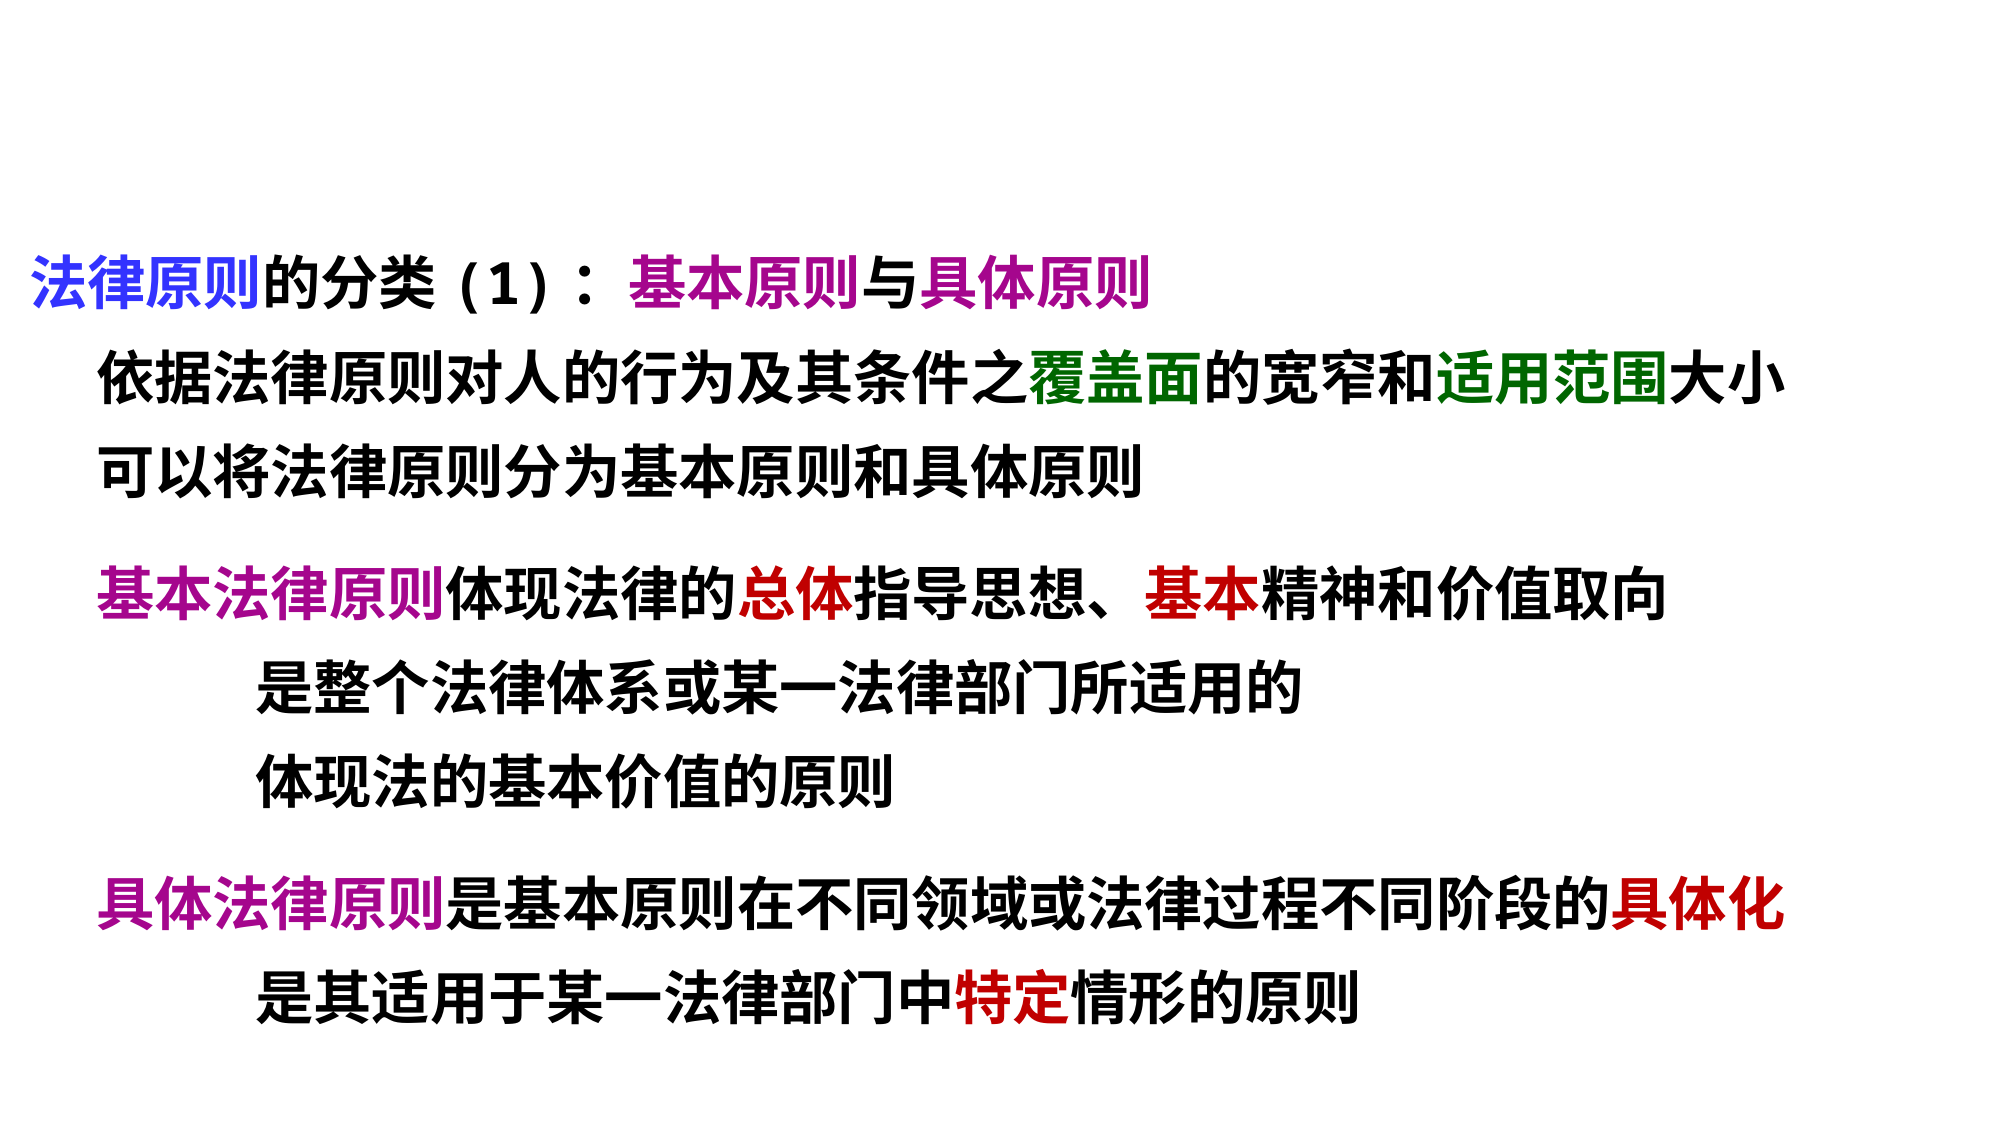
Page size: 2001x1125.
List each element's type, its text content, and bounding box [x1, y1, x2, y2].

list 法律原则的分类(1)：基本原则与具体原则 依据法律原则对人的行为及其条件之覆盖面的宽窄和适用范围大小 可以将法律原则分为基本原则和具体原则 基本法律原则体现法律的总体指导思想、基本精神和价值取向 是整个法律体系或某一法律部门所适用的 体现法的基本价值的原则 具体法律原则是基本原则在不同领域或法律过程不同阶段的具体化 是其适用于某一法律部门中特定情形的原则 [14, 214, 2000, 1037]
